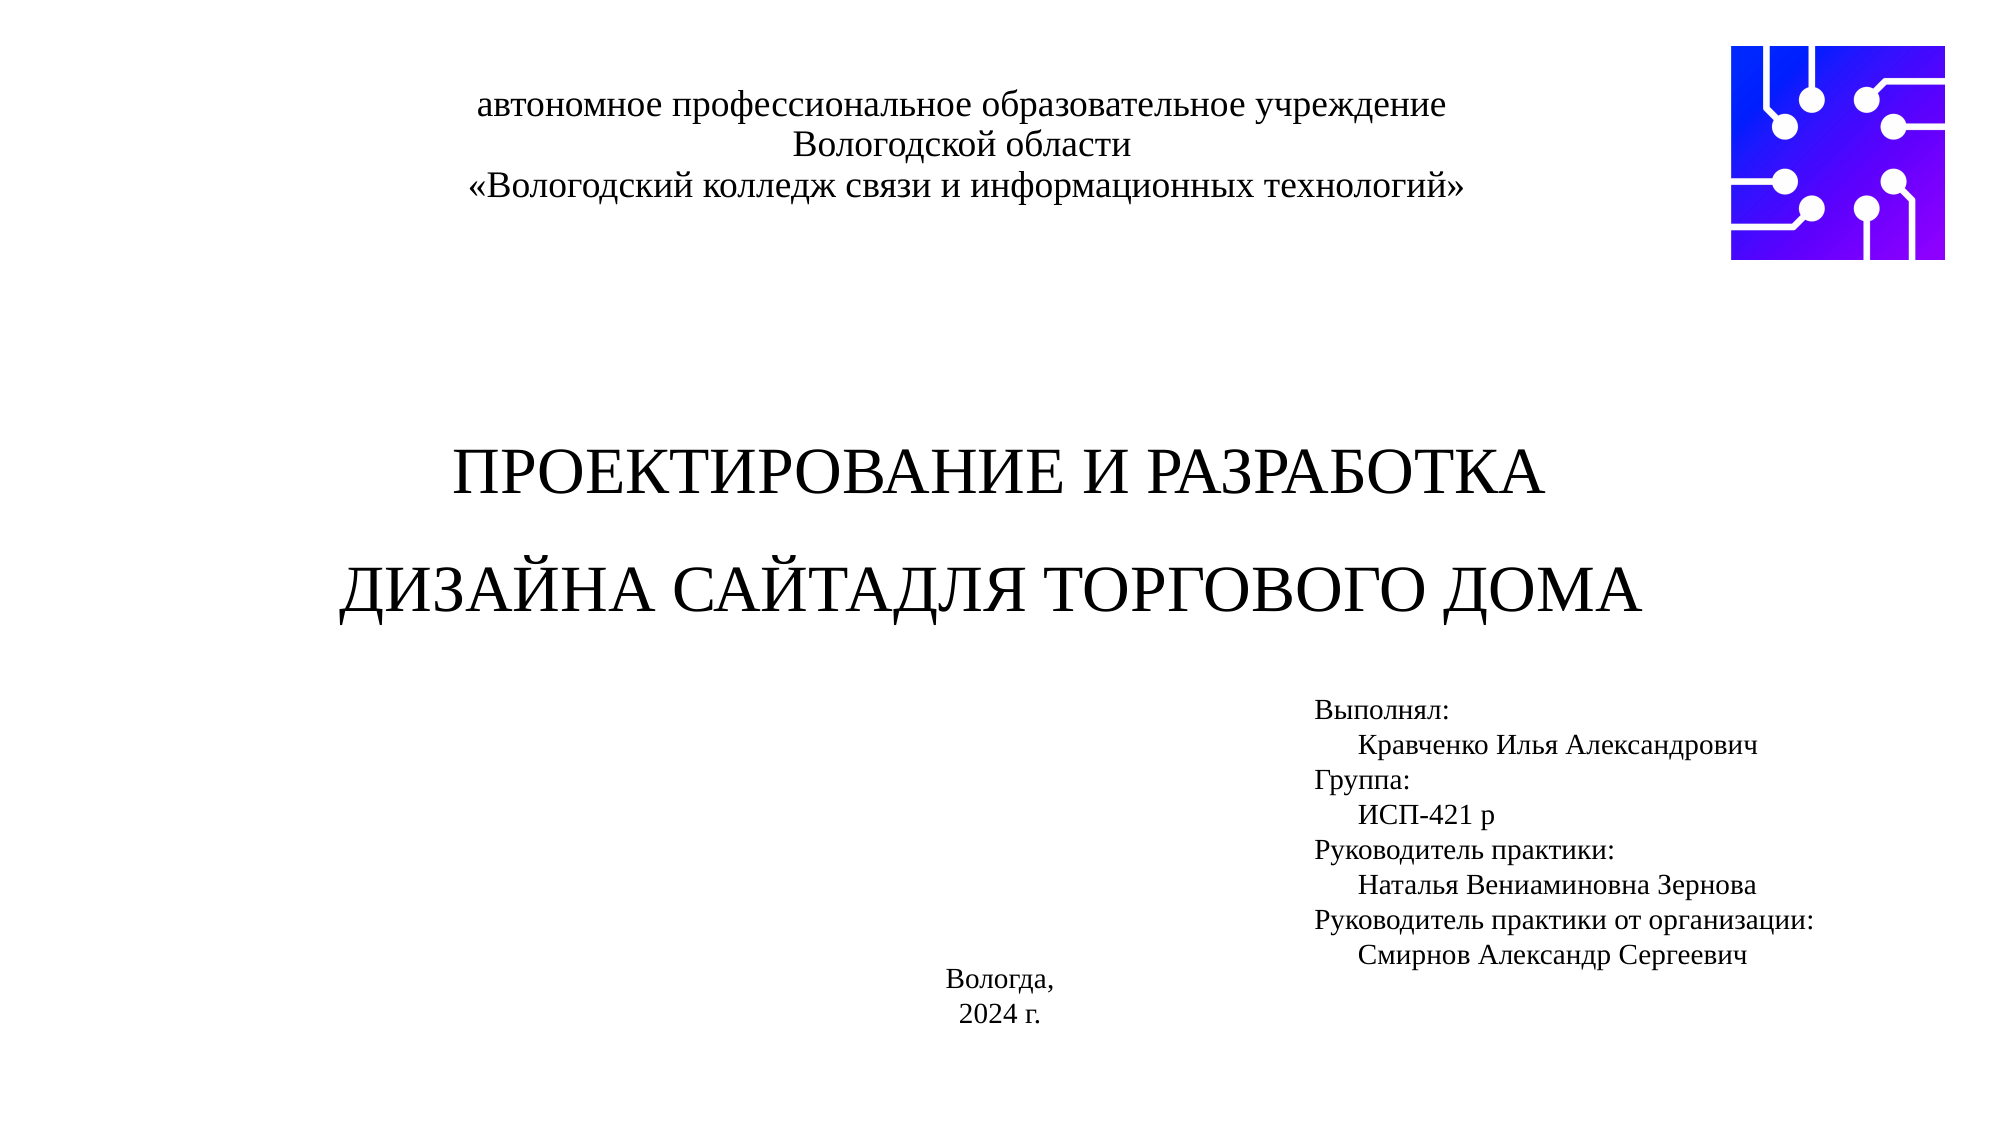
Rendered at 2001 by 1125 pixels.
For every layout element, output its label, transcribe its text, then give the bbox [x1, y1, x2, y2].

picture [1731, 46, 1945, 260]
subtitle ПРОЕКТИРОВАНИЕ И РАЗРАБОТКА ДИЗАЙНА САЙТАДЛЯ ТОРГОВОГО ДОМА [319, 380, 1681, 637]
title автономное профессиональное образовательное учреждение Вологодской области «Вологодский колледж связи и информационных технологий» [250, 91, 1684, 214]
text_box Вологда, 2024 г. [930, 951, 1070, 1037]
text_box Выполнял: Кравченко Илья Александрович Группа: ИСП-421 р Руководитель практики: Наталья Вениаминовна Зернова Руководитель практики от организации: Смирнов Александр Сергеевич [1299, 683, 1974, 1013]
